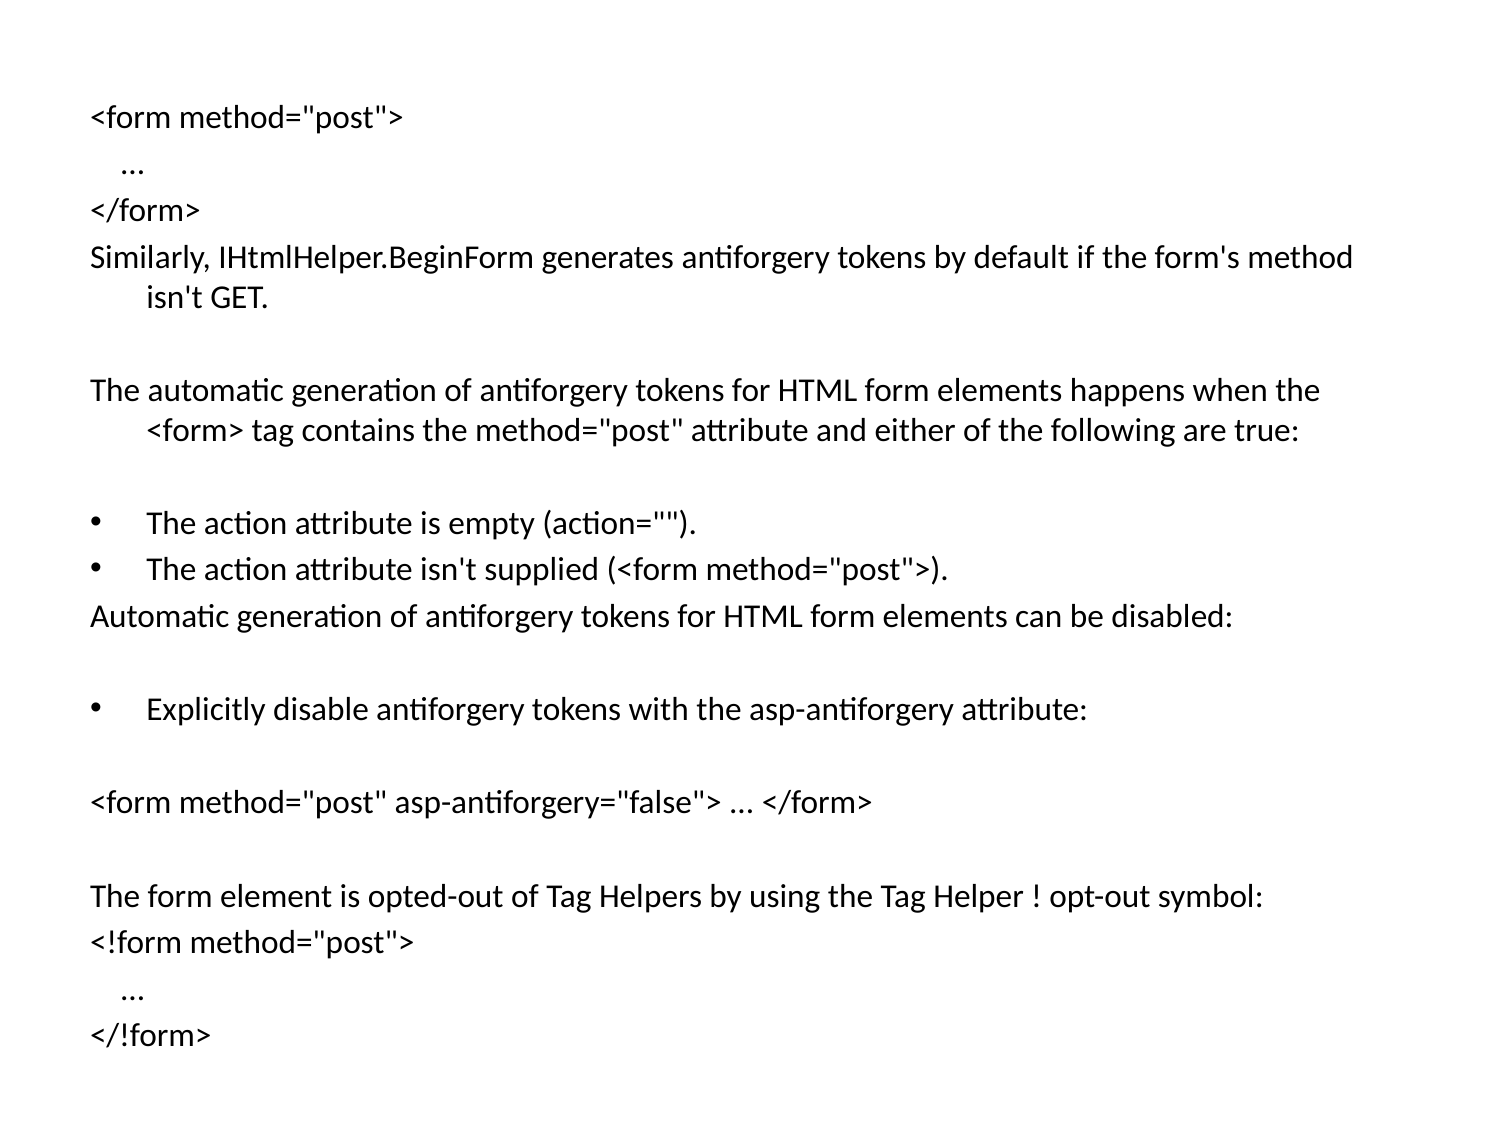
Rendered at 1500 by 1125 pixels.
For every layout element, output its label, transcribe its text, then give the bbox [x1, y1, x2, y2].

list <form method="post"> ... </form> Similarly, IHtmlHelper.BeginForm generates antiforgery tokens by default if the form's method isn't GET. The automatic generation of antiforgery tokens for HTML form elements happens when the <form> tag contains the method="post" attribute and either of the following are true: The action attribute is empty (action=""). The action attribute isn't supplied (<form method="post">). Automatic generation of antiforgery tokens for HTML form elements can be disabled: Explicitly disable antiforgery tokens with the asp-antiforgery attribute: <form method="post" asp-antiforgery="false"> ... </form> The form element is opted-out of Tag Helpers by using the Tag Helper ! opt-out symbol: <!form method="post"> ... </!form> [75, 87, 1425, 830]
